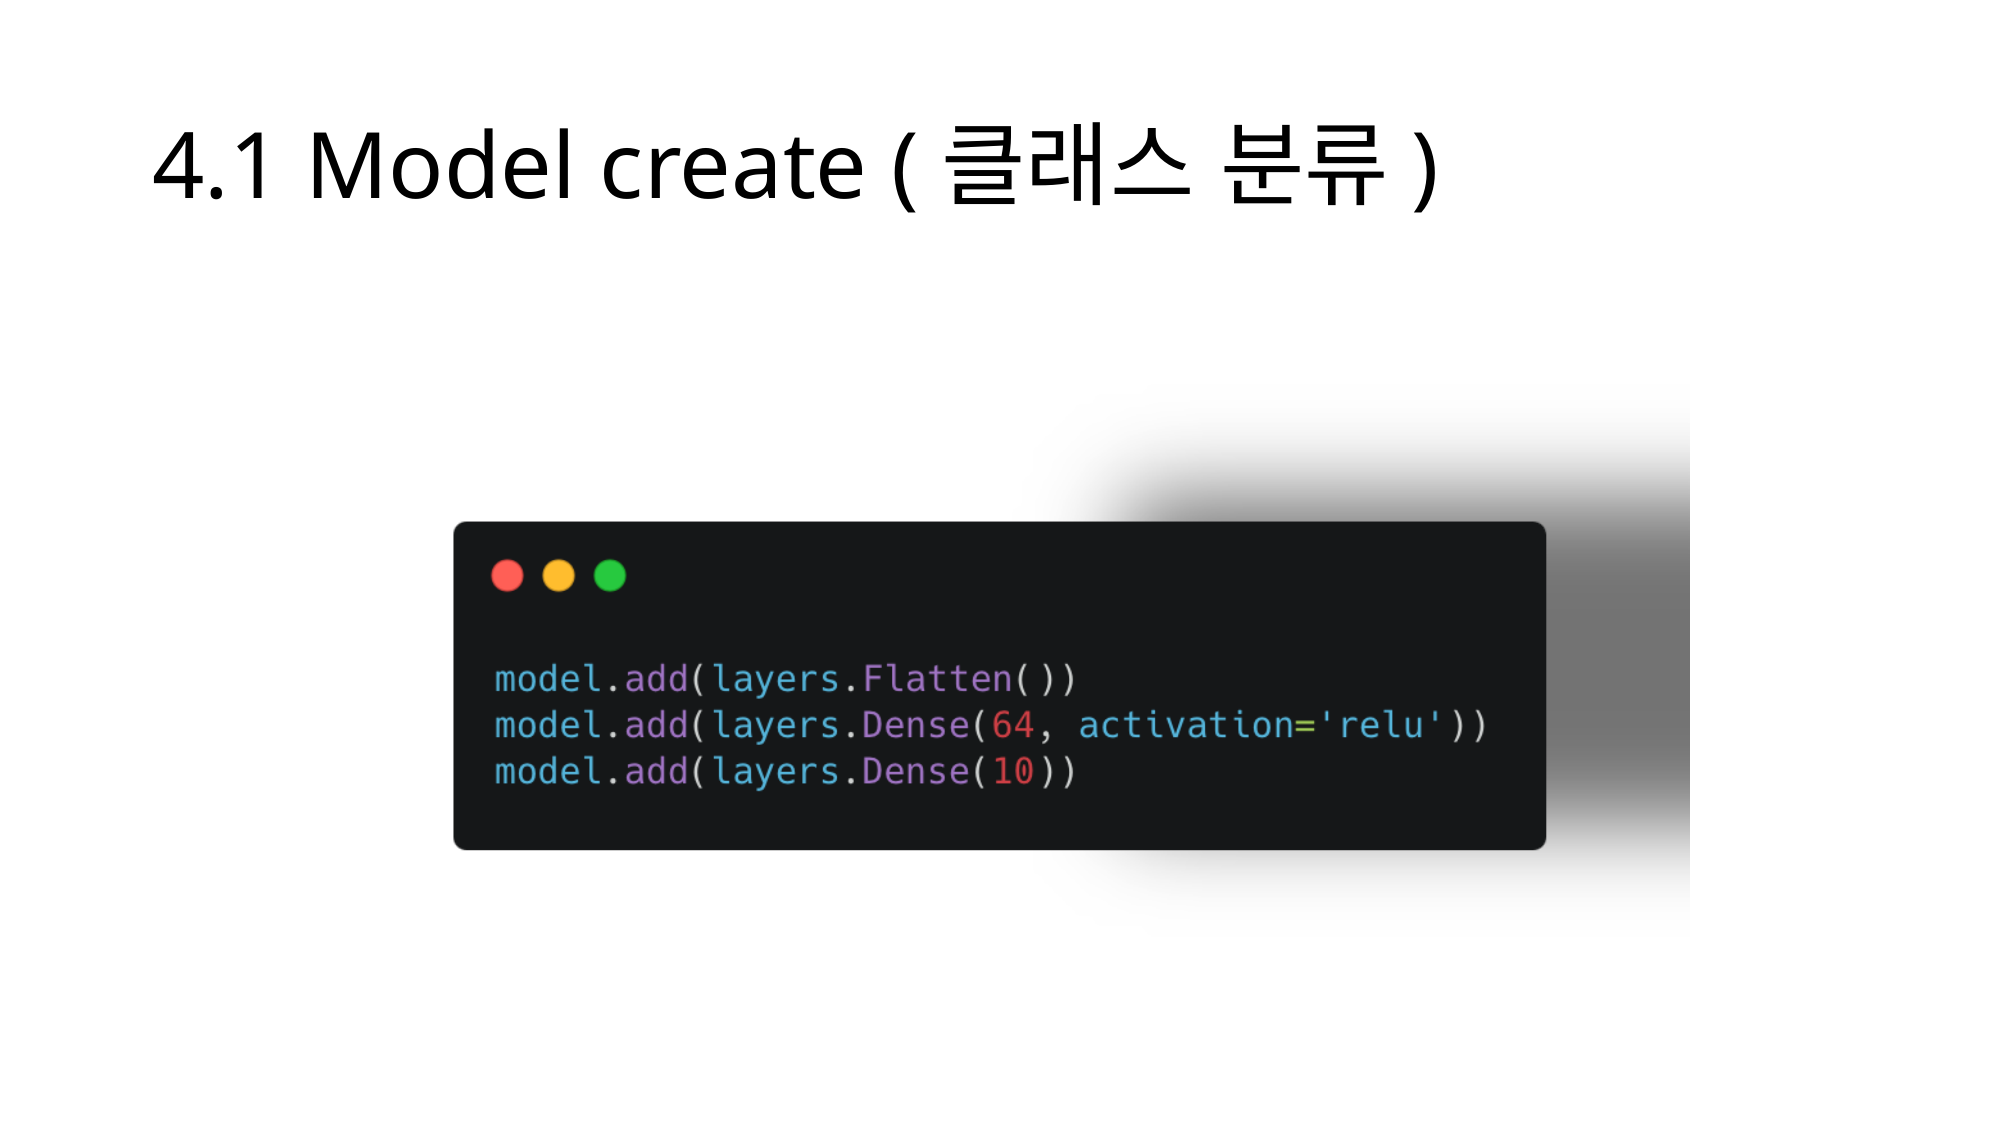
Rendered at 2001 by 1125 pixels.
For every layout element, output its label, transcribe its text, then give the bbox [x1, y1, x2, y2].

title 4.1 Model create (클래스 분류) [137, 59, 1863, 278]
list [309, 377, 1691, 995]
